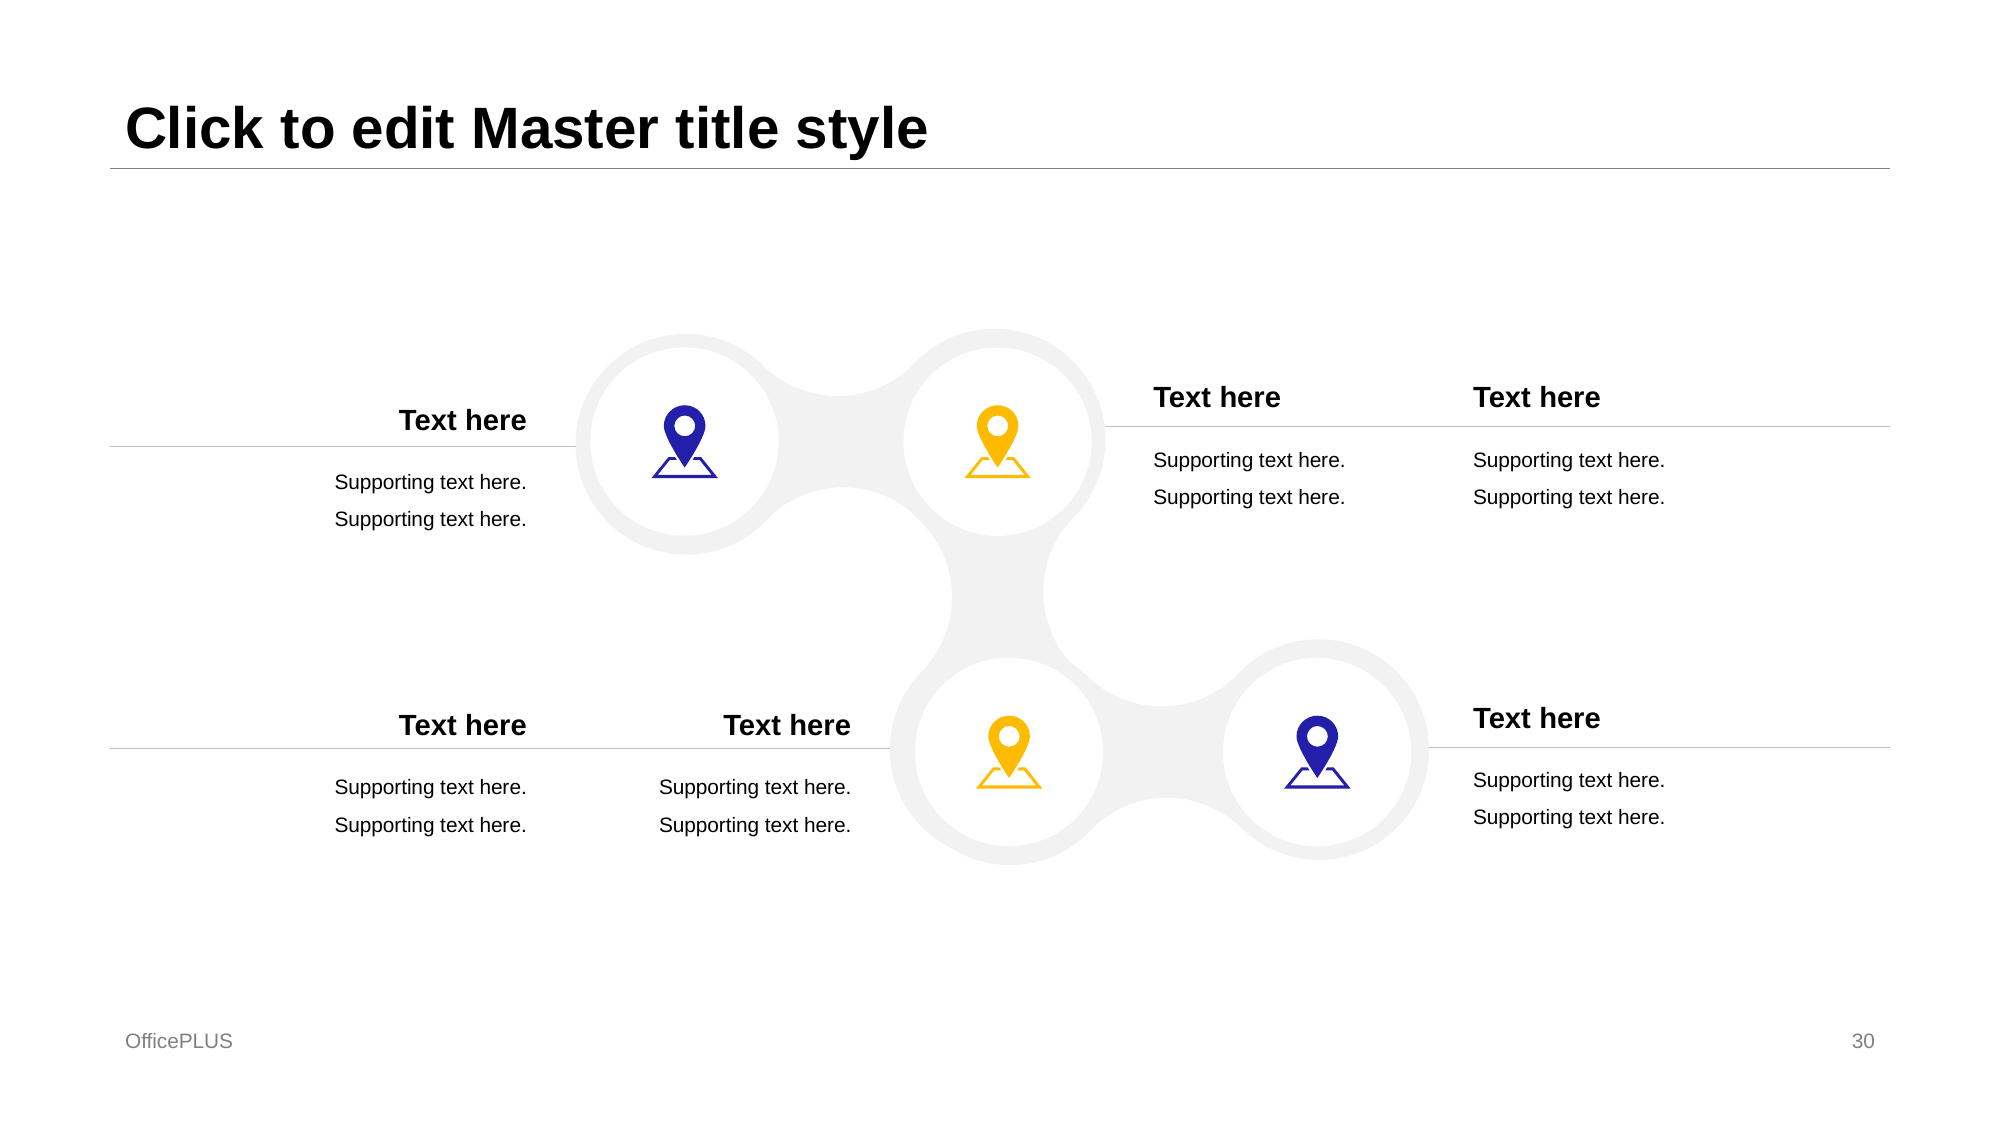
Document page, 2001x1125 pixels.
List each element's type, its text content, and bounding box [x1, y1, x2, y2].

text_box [109, 327, 1890, 866]
title Click to edit Master title style [109, 0, 1890, 169]
footer OfficePLUS [109, 1023, 790, 1058]
slide_number 30 [1412, 1023, 1890, 1058]
